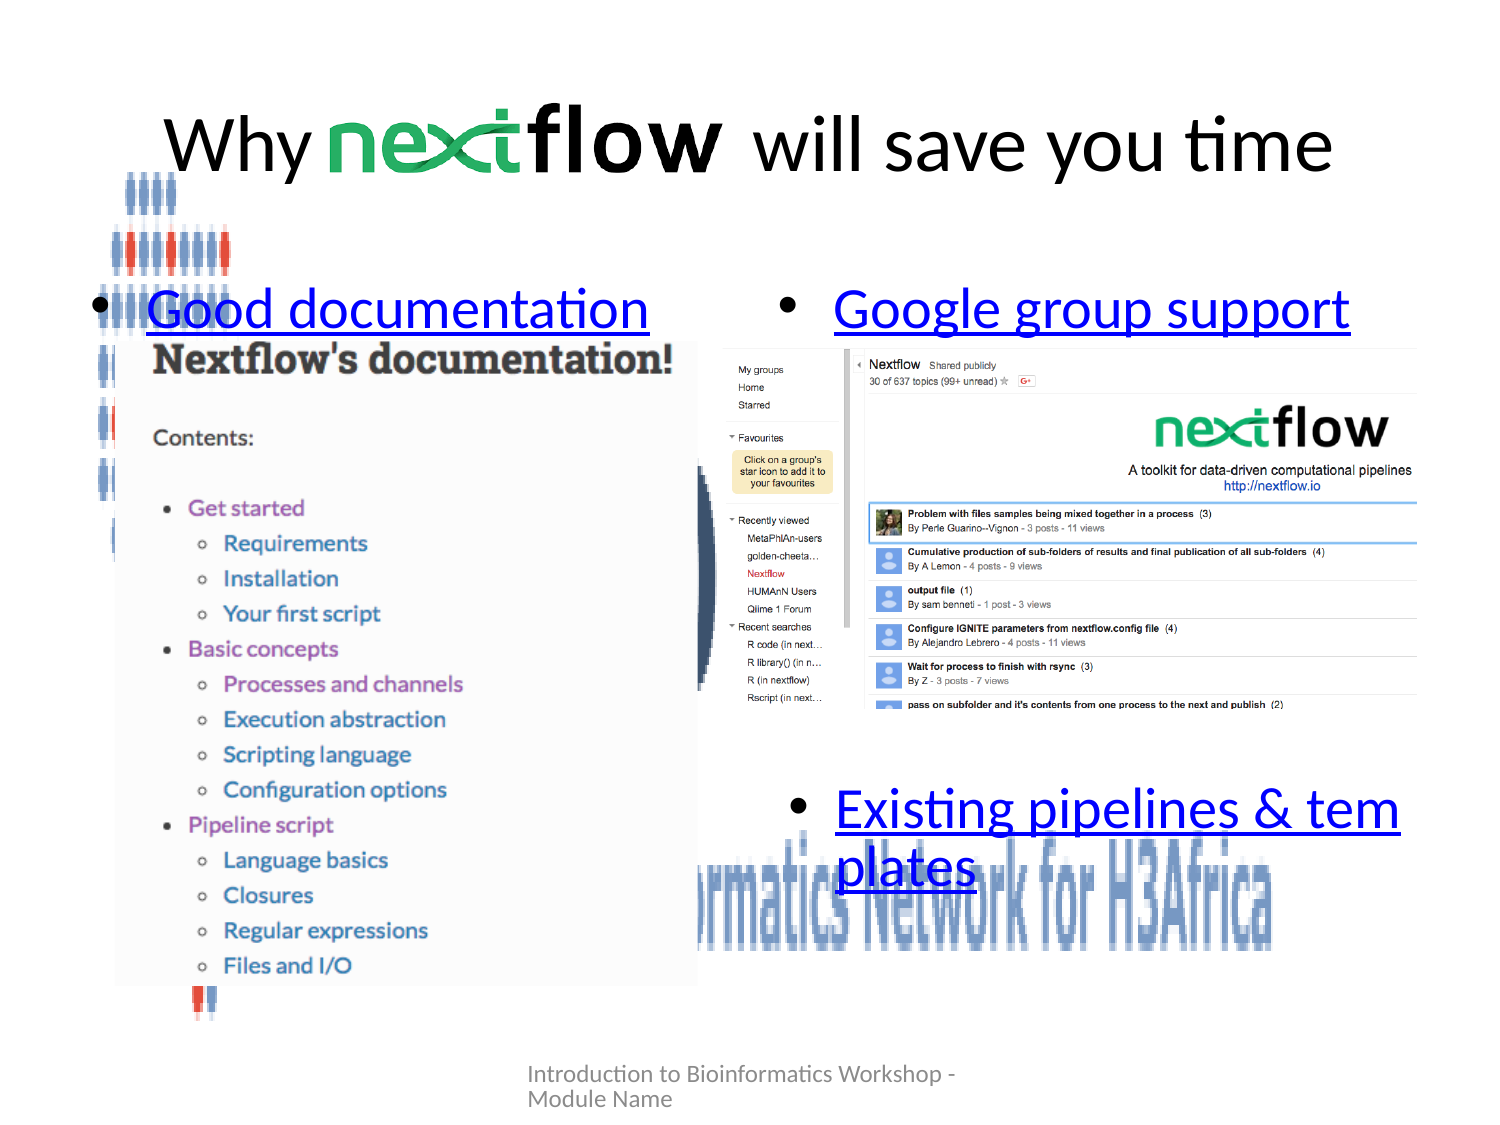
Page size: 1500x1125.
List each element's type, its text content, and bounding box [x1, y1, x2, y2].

picture [722, 341, 1418, 710]
picture [114, 341, 698, 987]
footer Introduction to Bioinformatics Workshop - Module Name [512, 1042, 988, 1103]
title Why Nextflow will save you time [75, 45, 1425, 233]
text_box Existing pipelines & templates [773, 762, 1436, 848]
list Good documentation [75, 262, 738, 1005]
list Google group support [762, 262, 1425, 740]
picture [324, 101, 727, 178]
